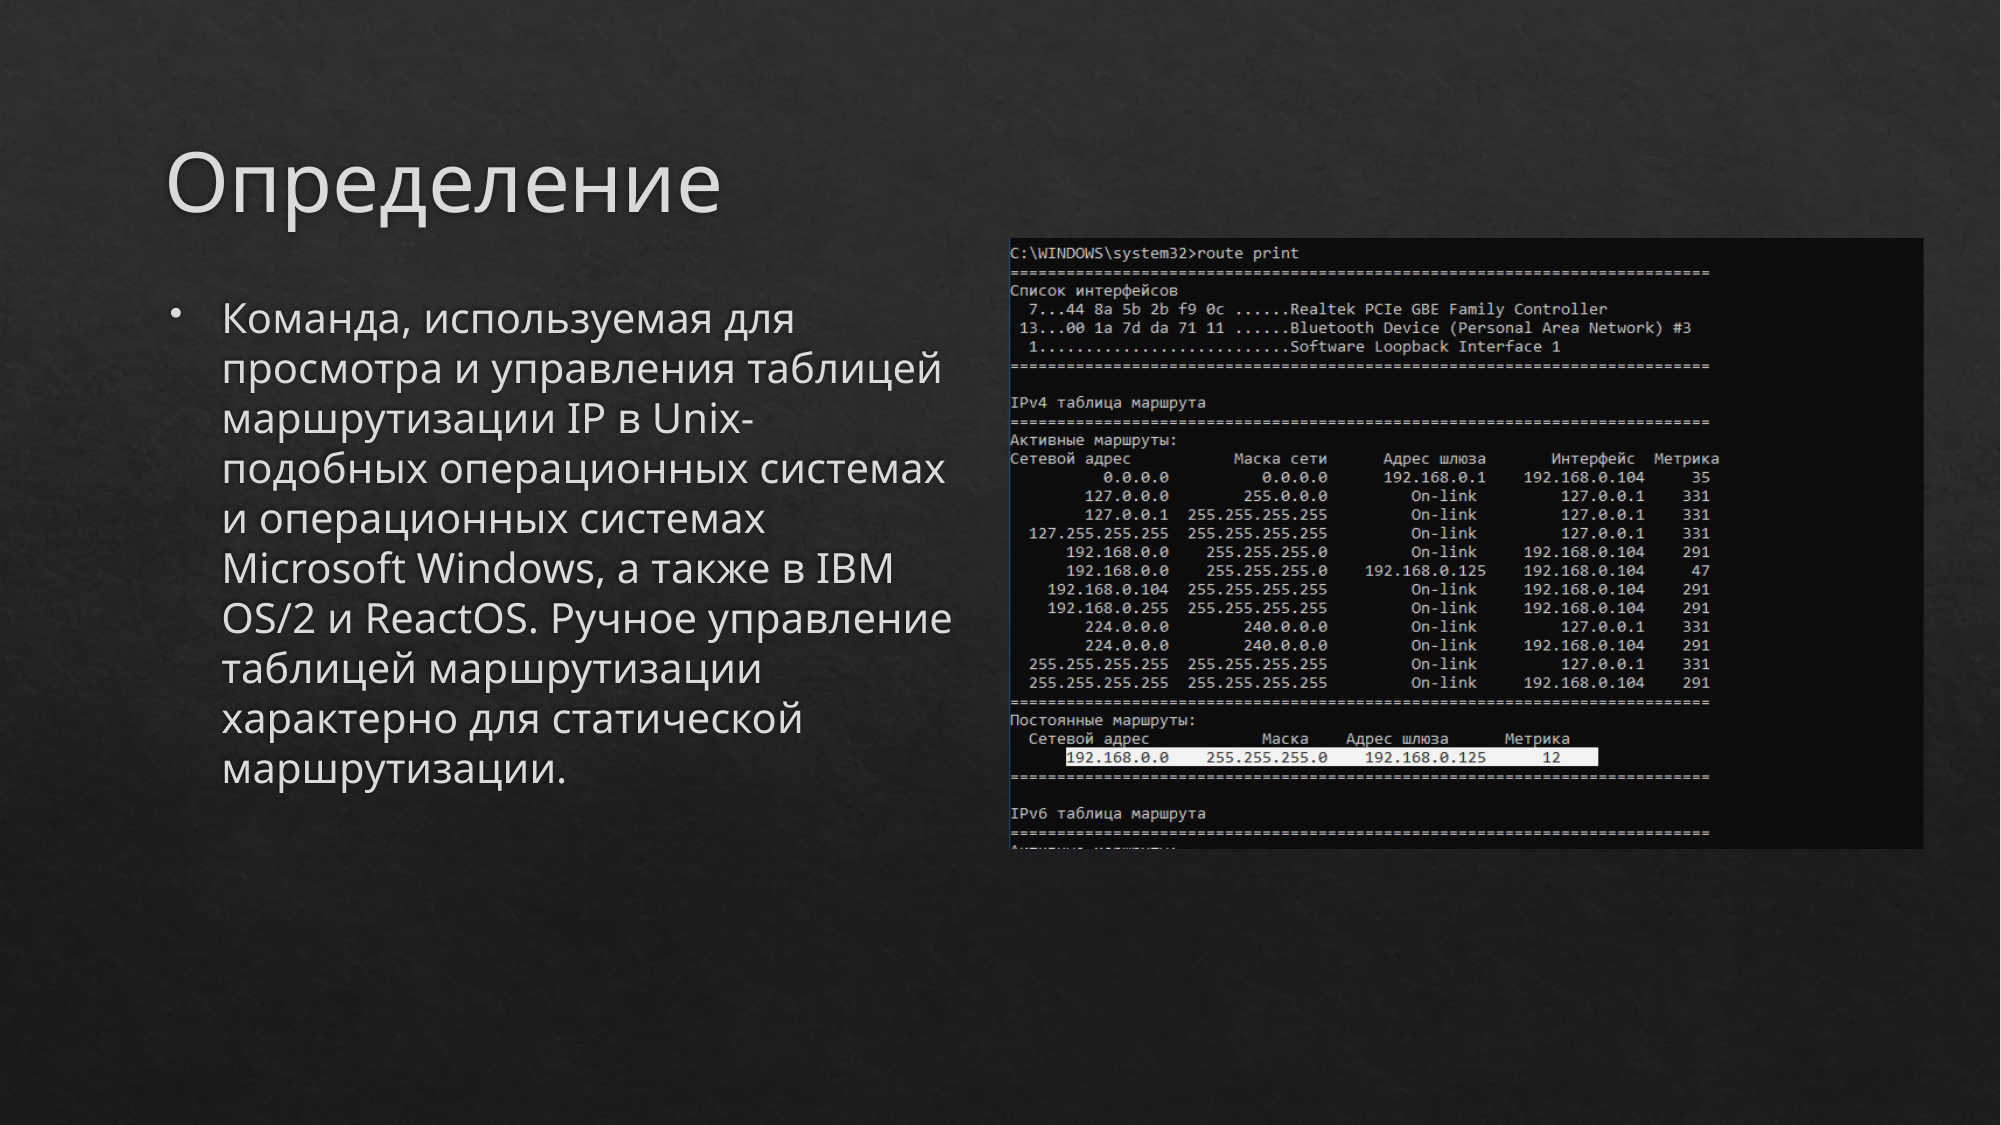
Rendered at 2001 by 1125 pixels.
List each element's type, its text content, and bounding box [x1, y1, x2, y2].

list Команда, используемая для просмотра и управления таблицей маршрутизации IP в Unix-подобных операционных системах и операционных системах Microsoft Windows, а также в IBM OS/2 и ReactOS. Ручное управление таблицей маршрутизации характерно для статической маршрутизации. [149, 284, 975, 950]
title Определение [149, 99, 1849, 260]
picture [1009, 238, 1924, 849]
